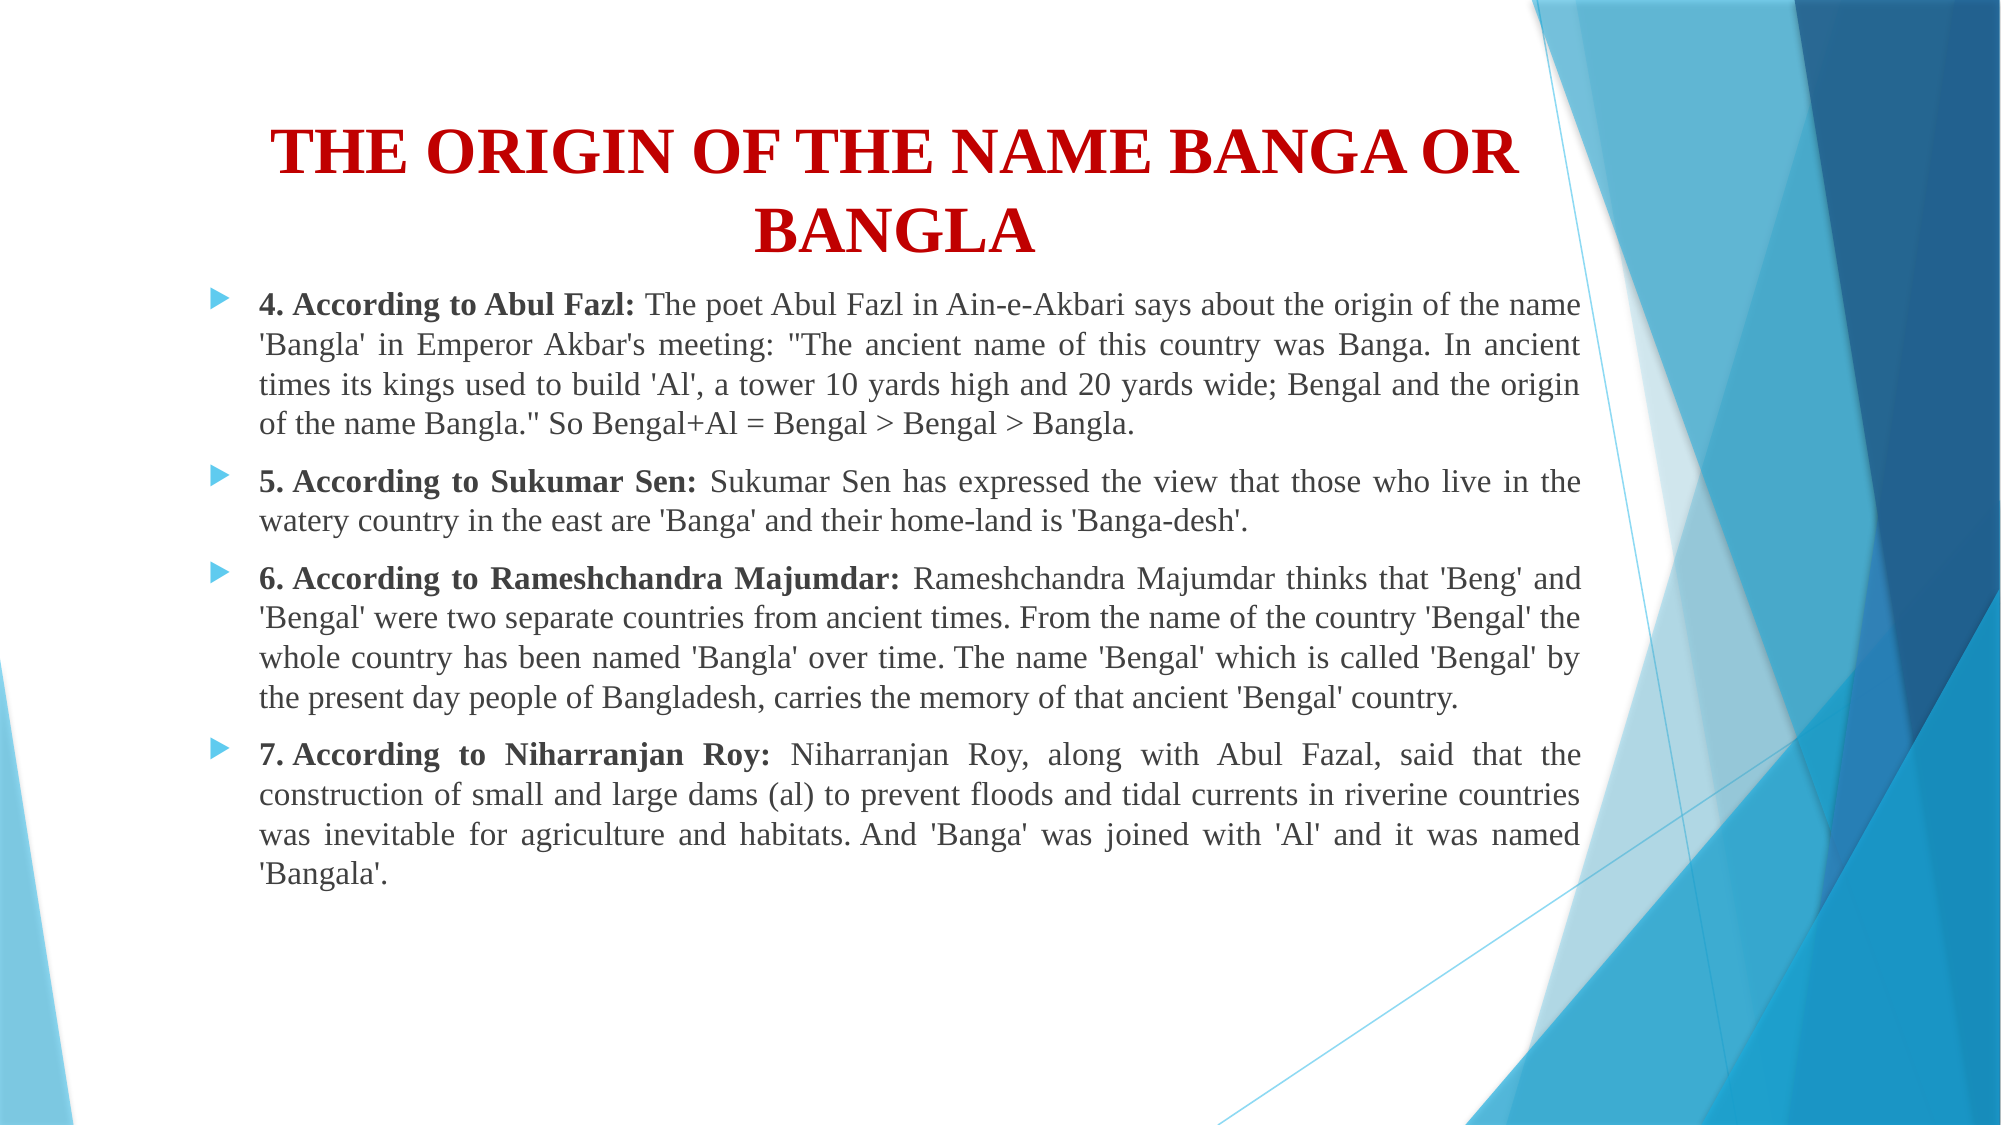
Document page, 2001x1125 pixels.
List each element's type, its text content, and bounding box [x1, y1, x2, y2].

list 4. According to Abul Fazl: The poet Abul Fazl in Ain-e-Akbari says about the origin of the name 'Bangla' in Emperor Akbar's meeting: "The ancient name of this country was Banga. In ancient times its kings used to build 'Al', a tower 10 yards high and 20 yards wide; Bengal and the origin of the name Bangla." So Bengal+Al = Bengal > Bengal > Bangla. 5. According to Sukumar Sen: Sukumar Sen has expressed the view that those who live in the watery country in the east are 'Banga' and their home-land is 'Banga-desh'. 6. According to Rameshchandra Majumdar: Rameshchandra Majumdar thinks that 'Beng' and 'Bengal' were two separate countries from ancient times. From the name of the country 'Bengal' the whole country has been named 'Bangla' over time. The name 'Bengal' which is called 'Bengal' by the present day people of Bangladesh, carries the memory of that ancient 'Bengal' country. 7. According to Niharranjan Roy: Niharranjan Roy, along with Abul Fazal, said that the construction of small and large dams (al) to prevent floods and tidal currents in riverine countries was inevitable for agriculture and habitats. And 'Banga' was joined with 'Al' and it was named 'Bangala'. [193, 275, 1598, 932]
title THE ORIGIN OF THE NAME BANGA OR BANGLA [193, 99, 1598, 275]
